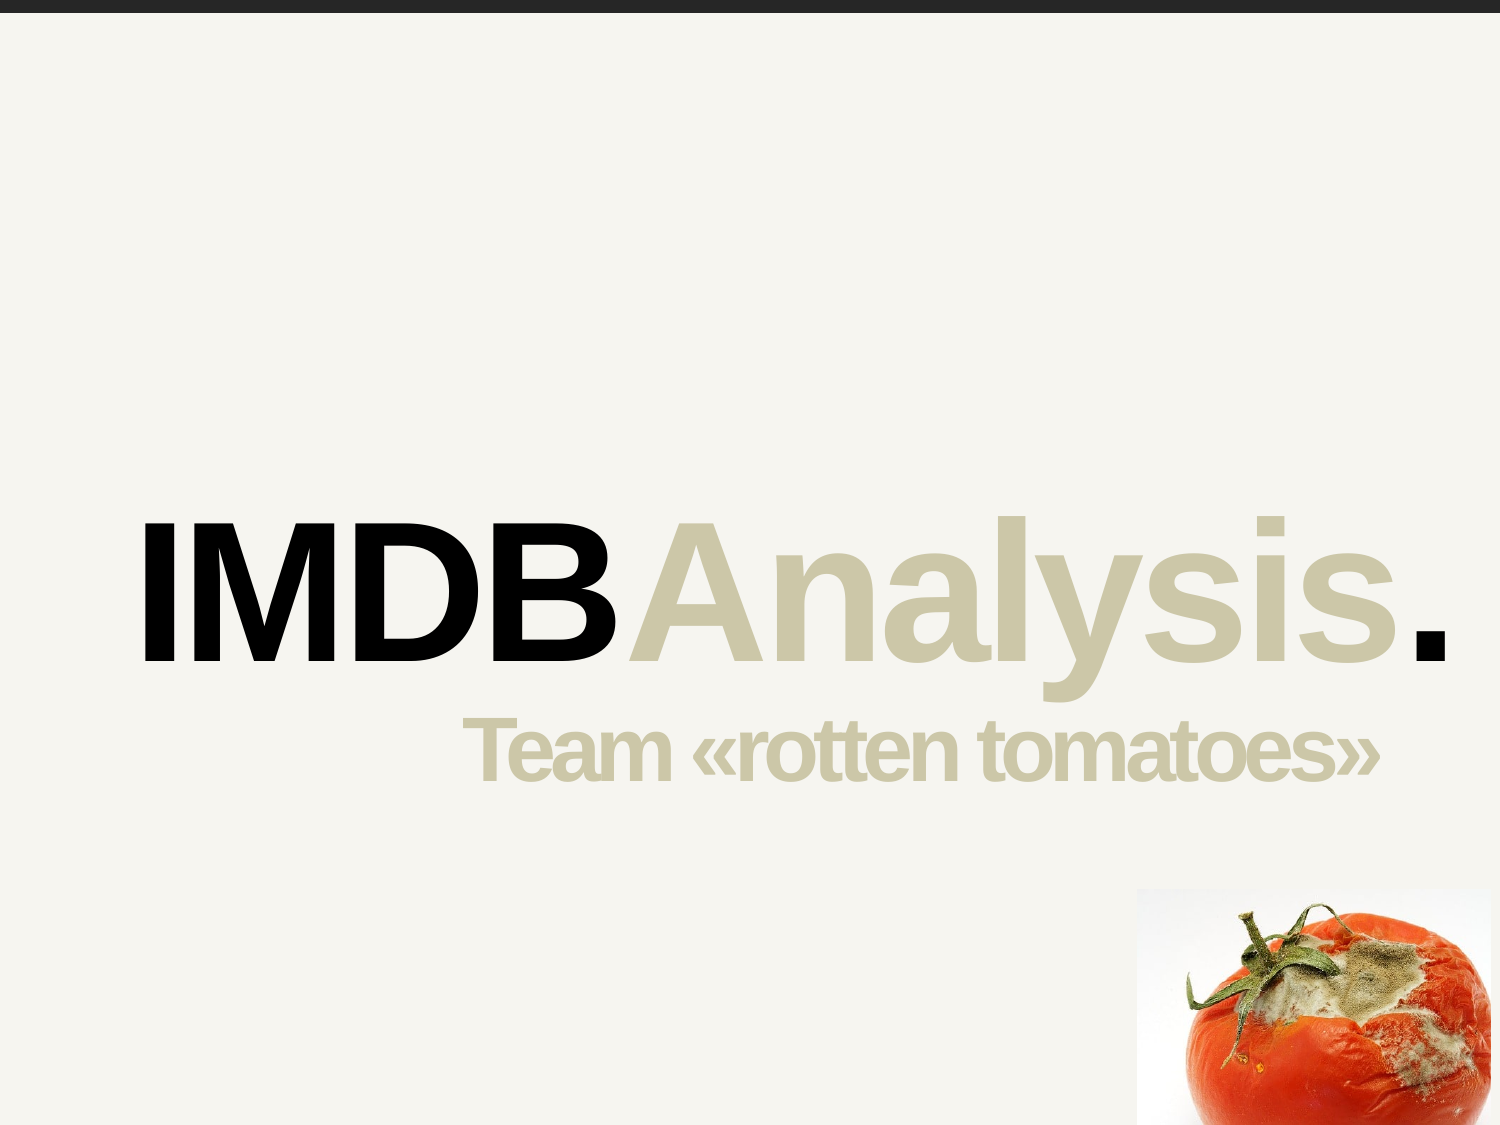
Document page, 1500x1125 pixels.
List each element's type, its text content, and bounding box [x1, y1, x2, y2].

picture [1137, 889, 1491, 1125]
text_box IMDBAnalysis. [62, 287, 1500, 709]
text_box Team «rotten tomatoes» [448, 682, 1400, 918]
